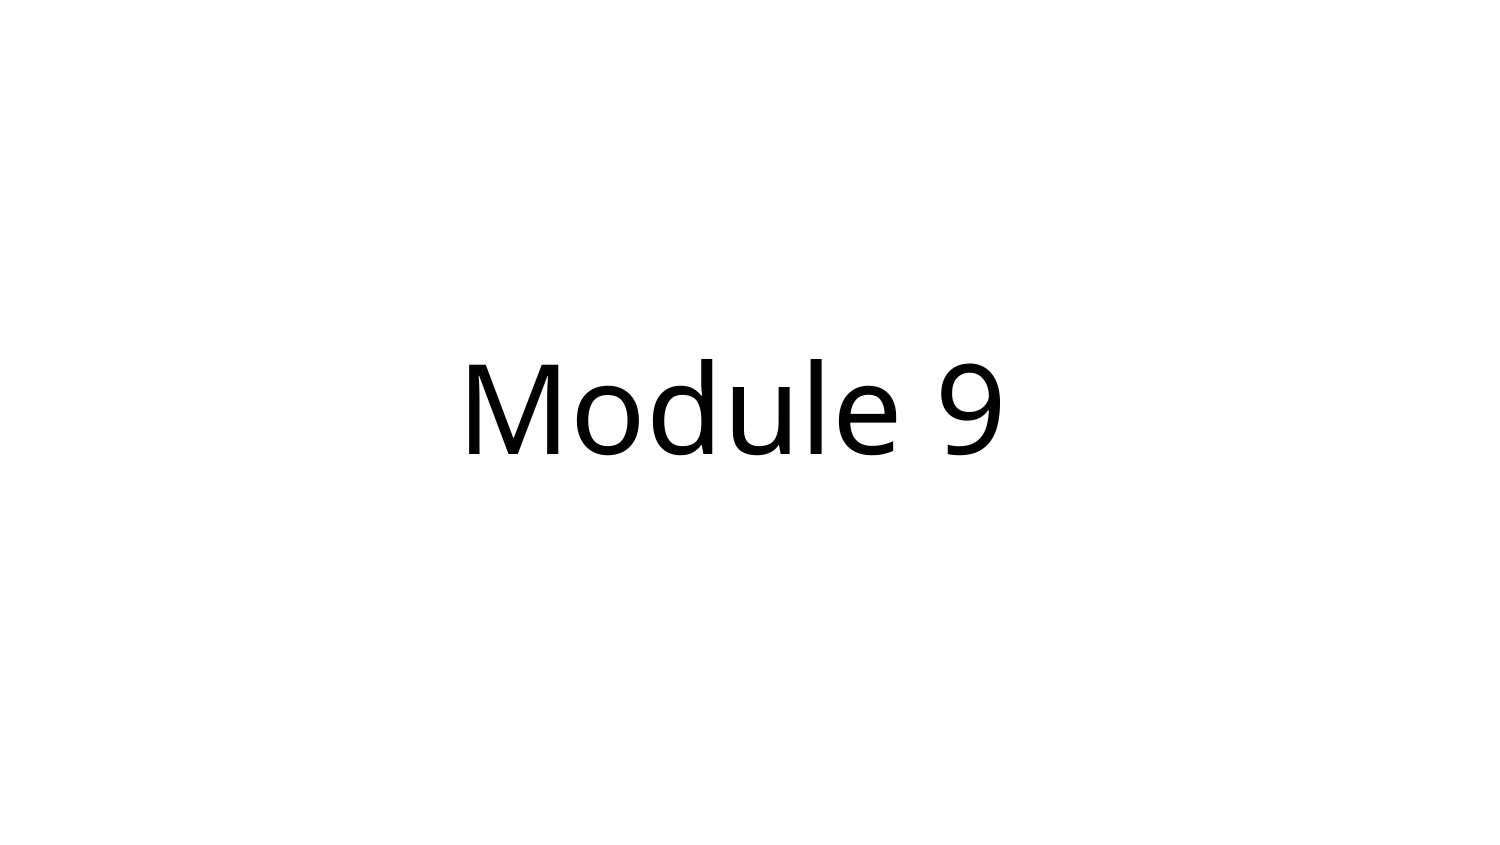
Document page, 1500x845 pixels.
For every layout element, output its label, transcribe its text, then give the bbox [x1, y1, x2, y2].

text_box Module 9 [442, 322, 1023, 487]
